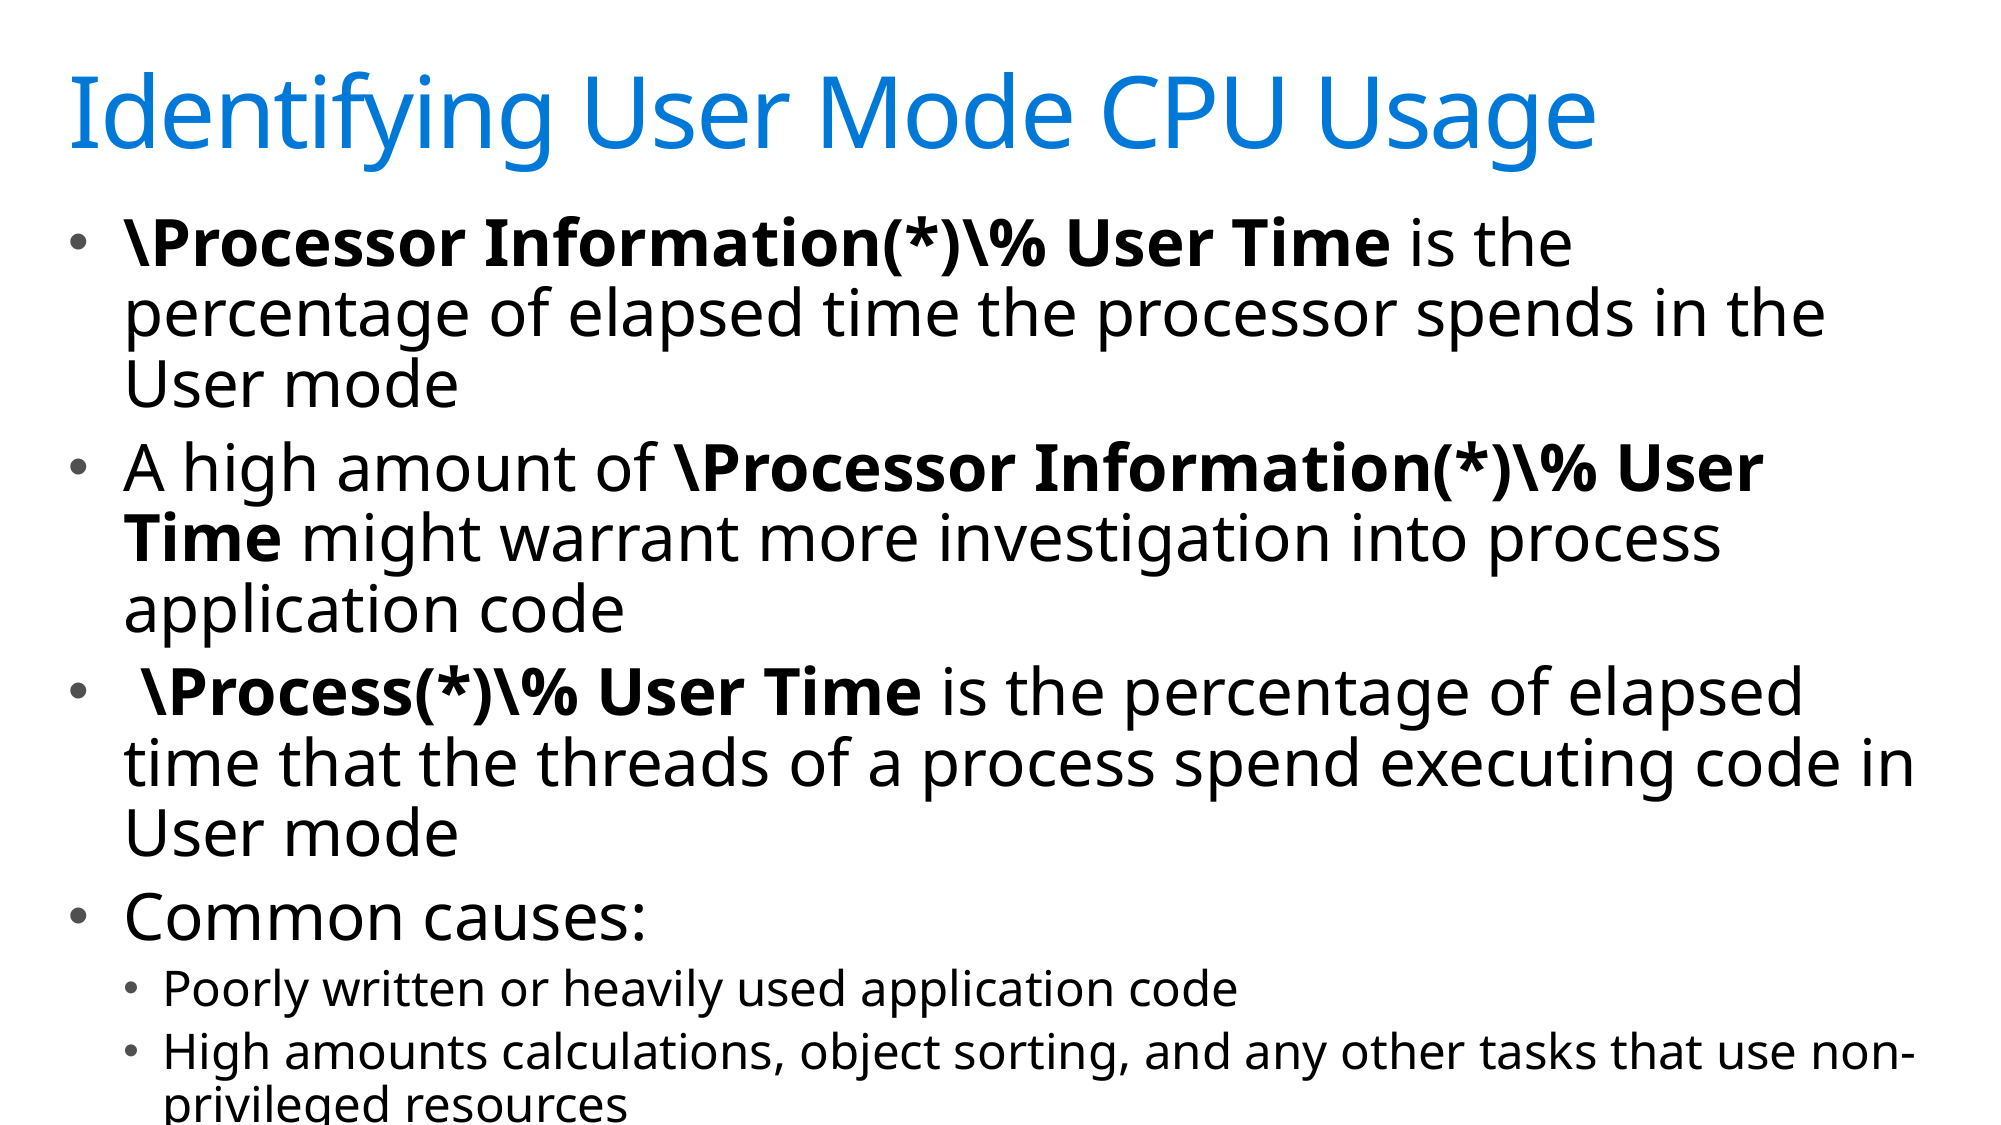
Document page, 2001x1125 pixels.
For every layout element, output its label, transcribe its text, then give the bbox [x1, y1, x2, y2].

title Identifying User Mode CPU Usage [44, 47, 1957, 196]
list \Processor Information(*)\% User Time is the percentage of elapsed time the processor spends in the User mode A high amount of \Processor Information(*)\% User Time might warrant more investigation into process application code \Process(*)\% User Time is the percentage of elapsed time that the threads of a process spend executing code in User mode Common causes: Poorly written or heavily used application code High amounts calculations, object sorting, and any other tasks that use non-privileged resources [44, 196, 1956, 507]
